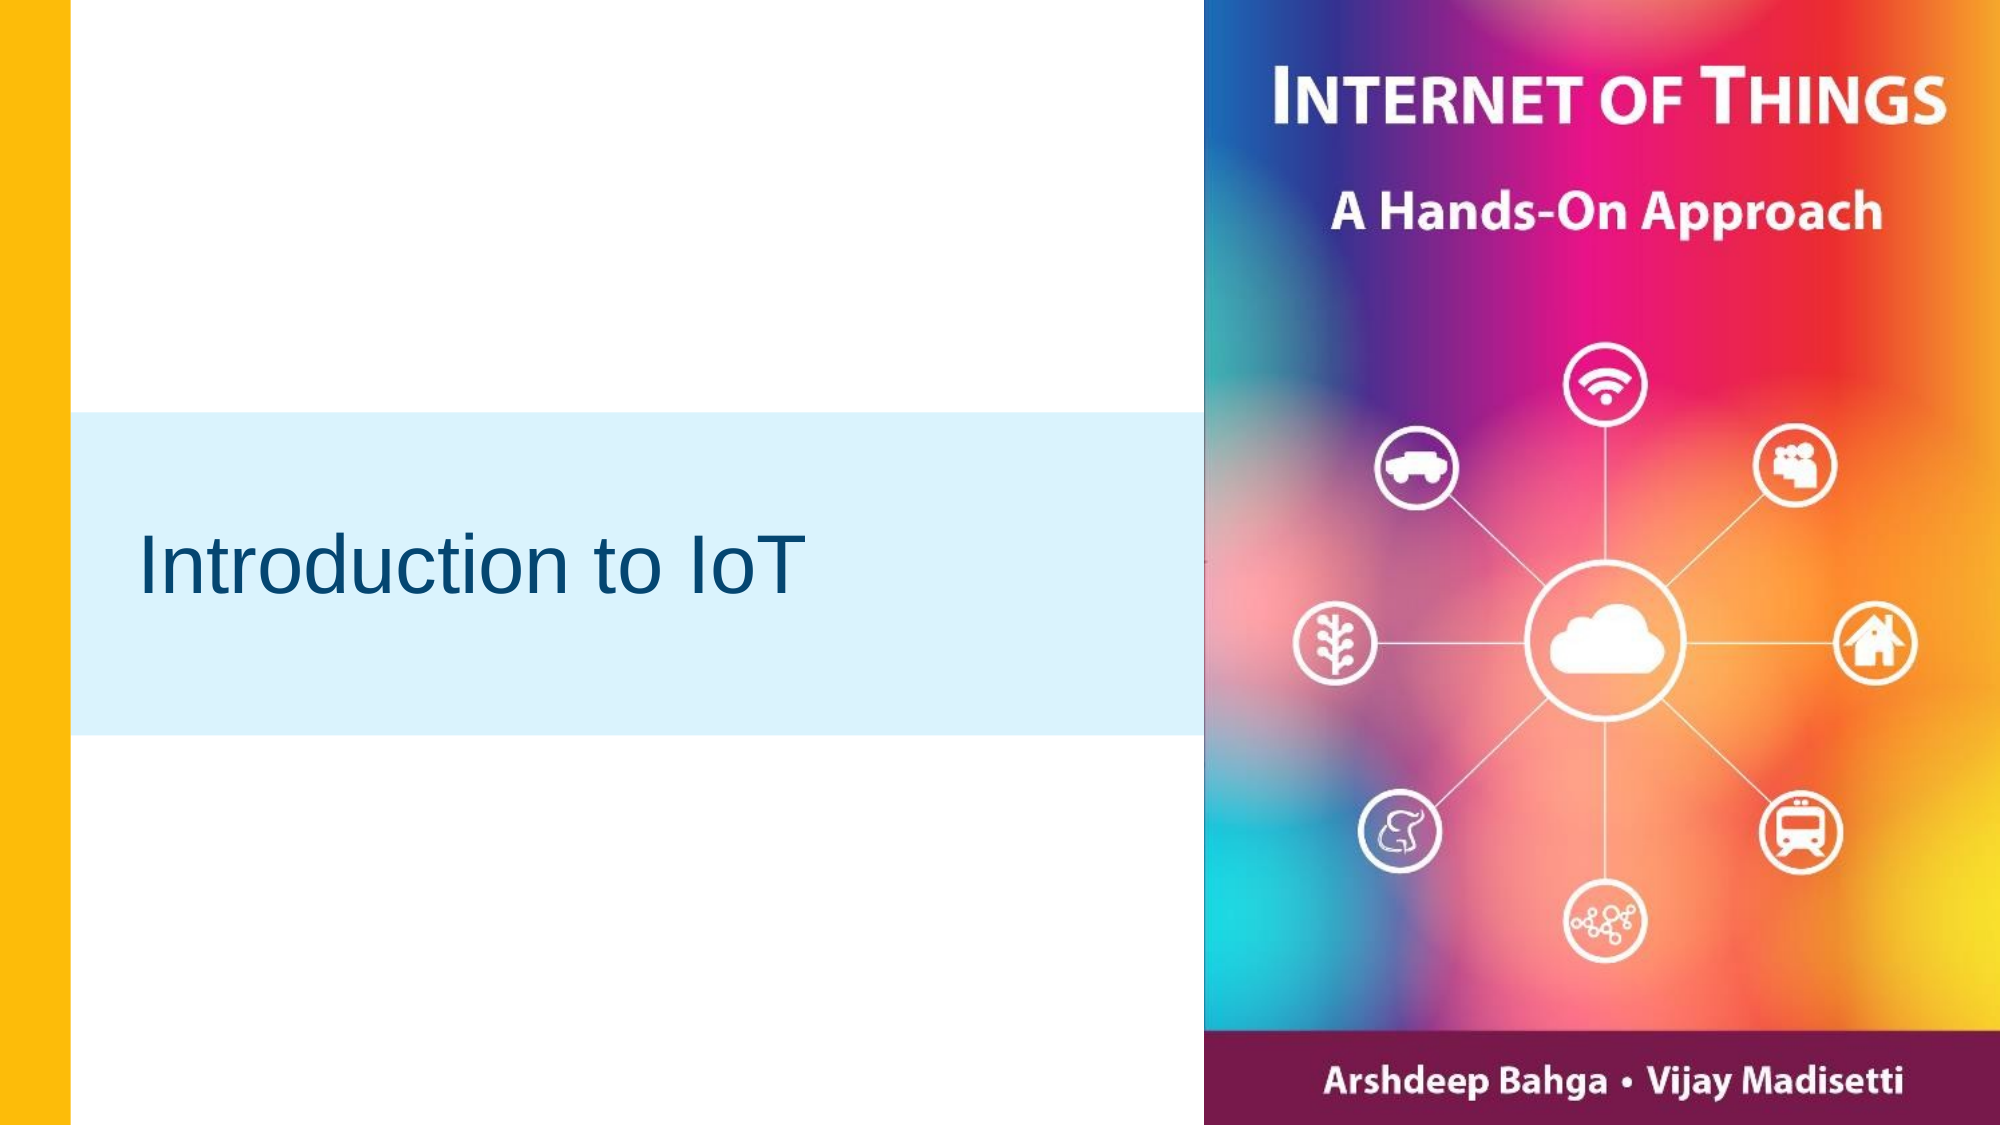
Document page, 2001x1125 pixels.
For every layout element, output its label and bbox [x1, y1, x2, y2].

text_box [0, 0, 2000, 1125]
